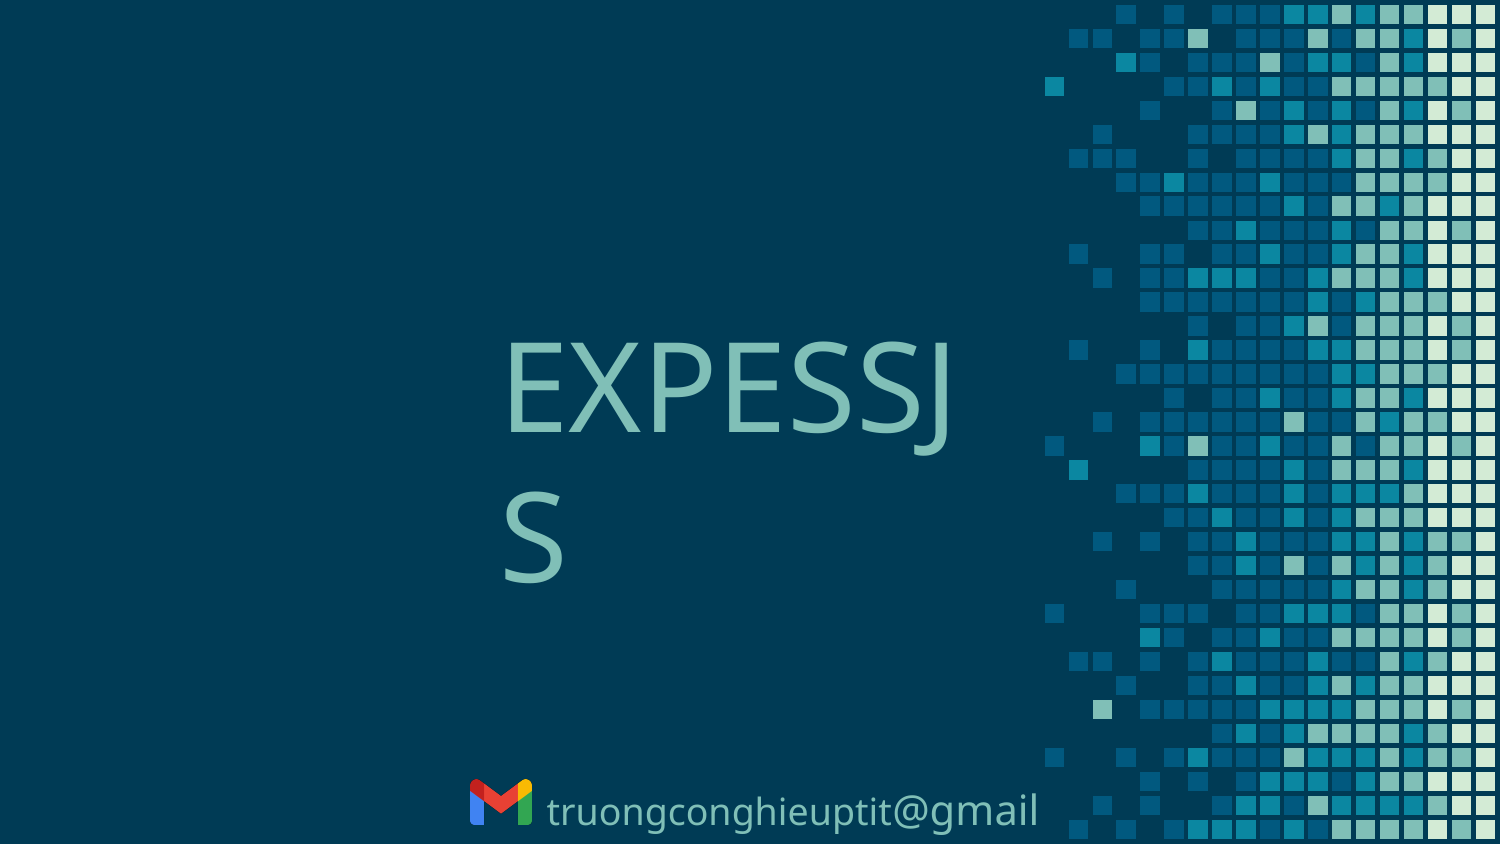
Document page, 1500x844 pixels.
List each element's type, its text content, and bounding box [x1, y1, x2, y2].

text_box truongconghieuptit@gmail.com [531, 768, 1063, 844]
title EXPESSJS [484, 292, 1016, 483]
picture [506, 492, 561, 583]
picture [471, 780, 531, 824]
